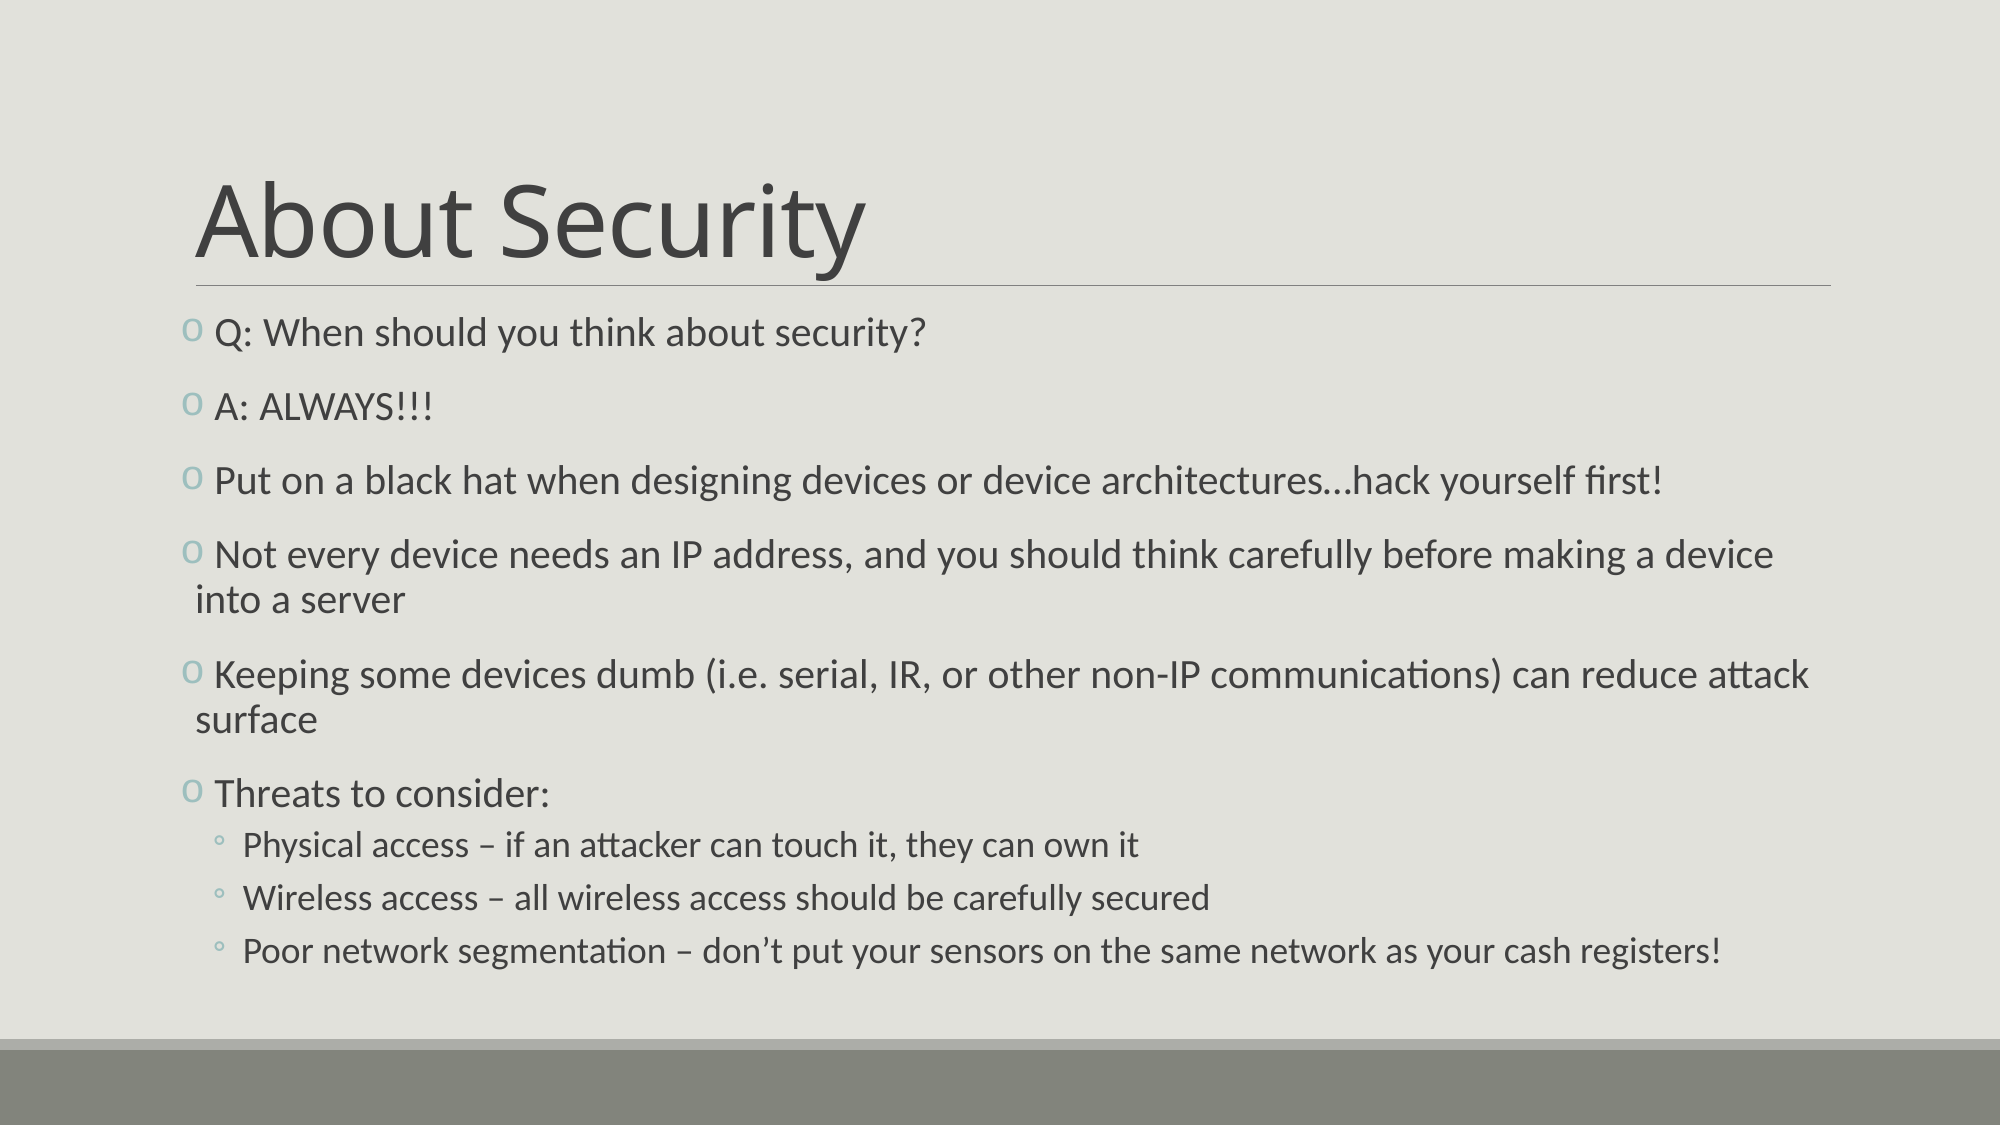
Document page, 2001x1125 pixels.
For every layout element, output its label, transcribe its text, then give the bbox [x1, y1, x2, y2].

list Q: When should you think about security? A: ALWAYS!!! Put on a black hat when designing devices or device architectures…hack yourself first! Not every device needs an IP address, and you should think carefully before making a device into a server Keeping some devices dumb (i.e. serial, IR, or other non-IP communications) can reduce attack surface Threats to consider: Physical access – if an attacker can touch it, they can own it Wireless access – all wireless access should be carefully secured Poor network segmentation – don’t put your sensors on the same network as your cash registers! [180, 302, 1830, 987]
title About Security [180, 47, 1830, 285]
